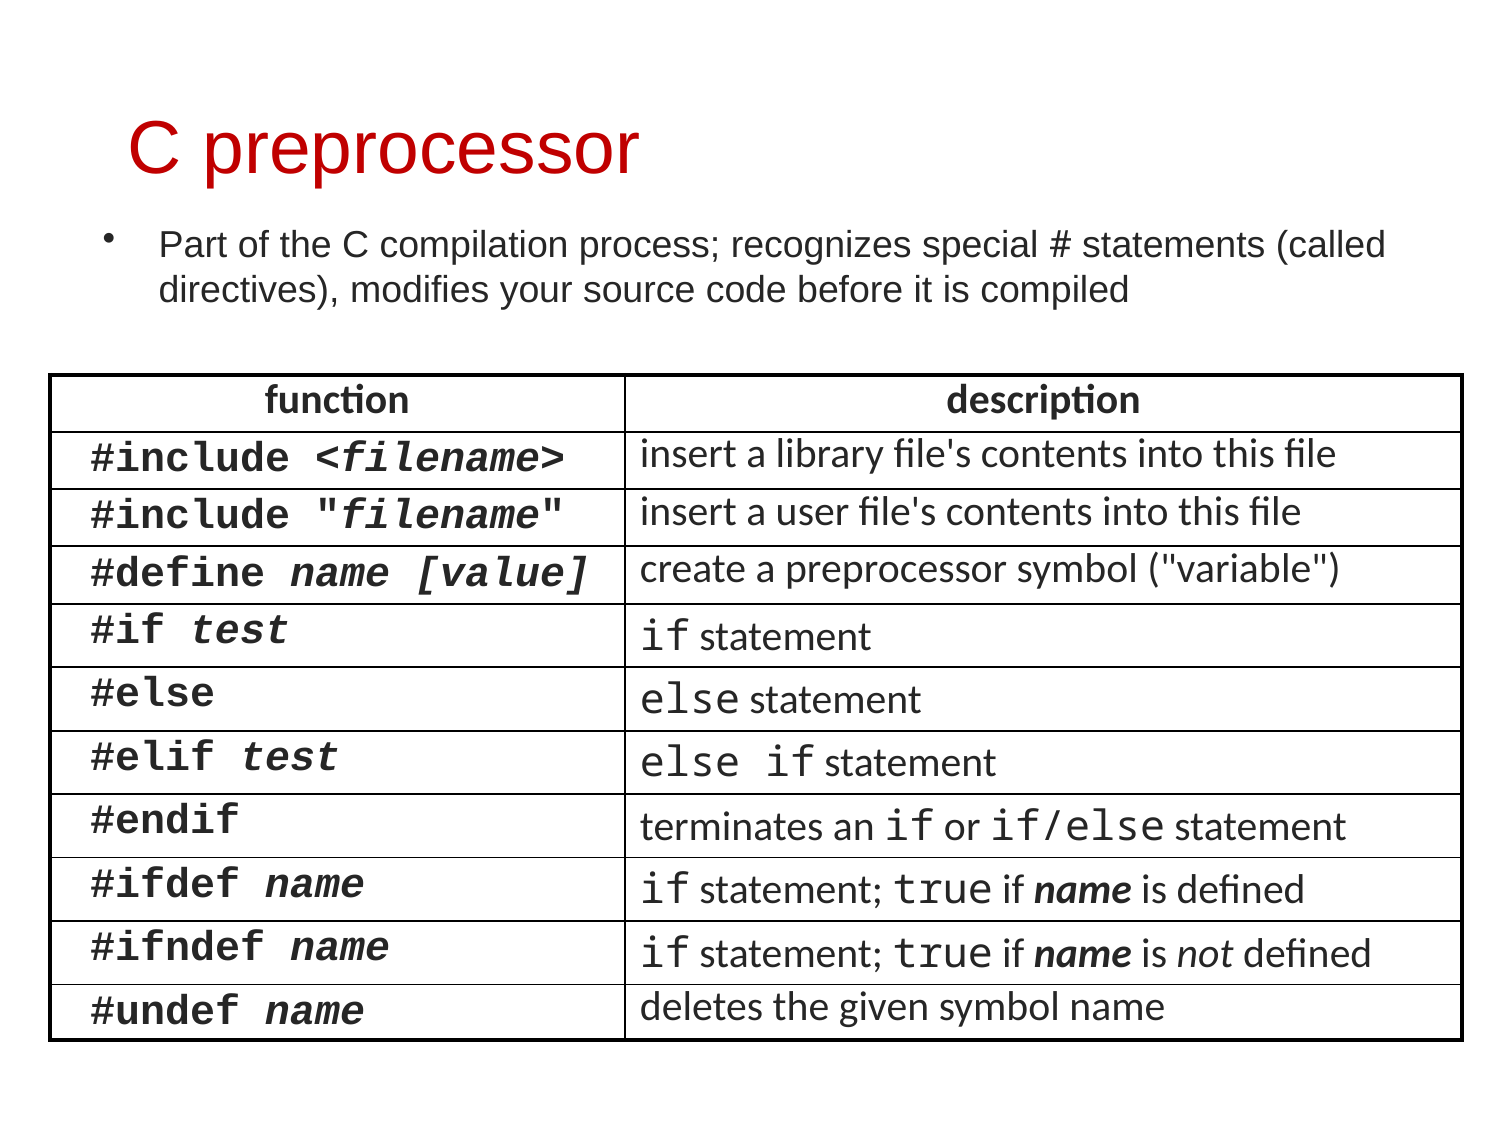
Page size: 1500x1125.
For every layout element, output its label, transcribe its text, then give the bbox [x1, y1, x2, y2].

table_cell if statement; true if name is defined [626, 858, 1460, 920]
table_header function [52, 377, 624, 431]
table_cell #else [52, 668, 624, 730]
table_cell deletes the given symbol name [626, 985, 1460, 1038]
table_cell if statement [626, 605, 1460, 666]
table_cell #if test [52, 605, 624, 666]
table_cell #ifdef name [52, 858, 624, 920]
table_cell else if statement [626, 732, 1460, 793]
table_cell insert a user file's contents into this file [626, 490, 1460, 545]
table_cell #elif test [52, 732, 624, 793]
title C preprocessor [112, 49, 1388, 212]
table_cell #endif [52, 795, 624, 857]
table_cell #undef name [52, 985, 624, 1038]
table_cell else statement [626, 668, 1460, 730]
list Part of the C compilation process; recognizes special # statements (called directives), modifies your source code before it is compiled [87, 212, 1500, 1125]
table_cell #include "filename" [52, 490, 624, 545]
table_cell #ifndef name [52, 922, 624, 984]
table_cell #define name [value] [52, 547, 624, 603]
table_cell create a preprocessor symbol ("variable") [626, 547, 1460, 603]
table_cell terminates an if or if/else statement [626, 795, 1460, 857]
table_cell insert a library file's contents into this file [626, 433, 1460, 488]
table_header description [626, 377, 1460, 431]
table_cell #include <filename> [52, 433, 624, 488]
table_cell if statement; true if name is not defined [626, 922, 1460, 984]
